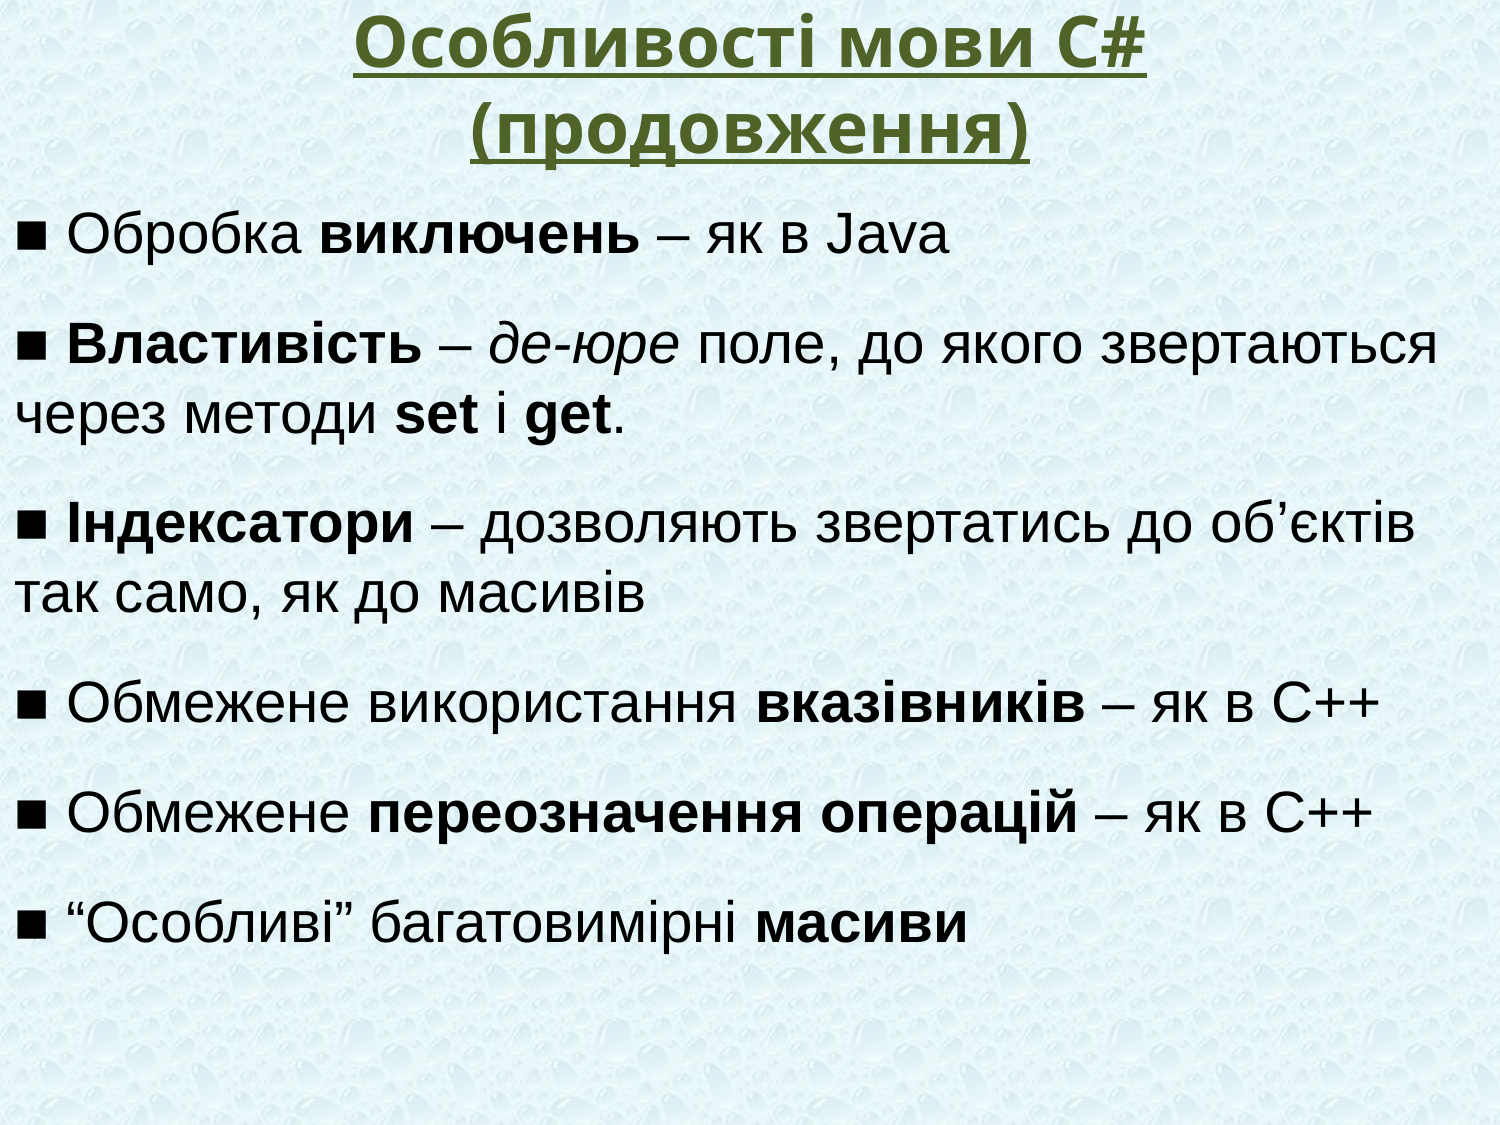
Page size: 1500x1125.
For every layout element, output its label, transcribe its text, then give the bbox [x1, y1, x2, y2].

title Особливості мови C# (продовження) [75, 0, 1425, 176]
text_box ■ Обробка виключень – як в Java ■ Властивість – де-юре поле, до якого звертаються через методи set і get. ■ Індексатори – дозволяють звертатись до об’єктів так само, як до масивів ■ Обмежене використання вказівників – як в С++ ■ Обмежене переозначення операцій – як в С++ ■ “Особливі” багатовимірні масиви [0, 187, 1500, 1125]
